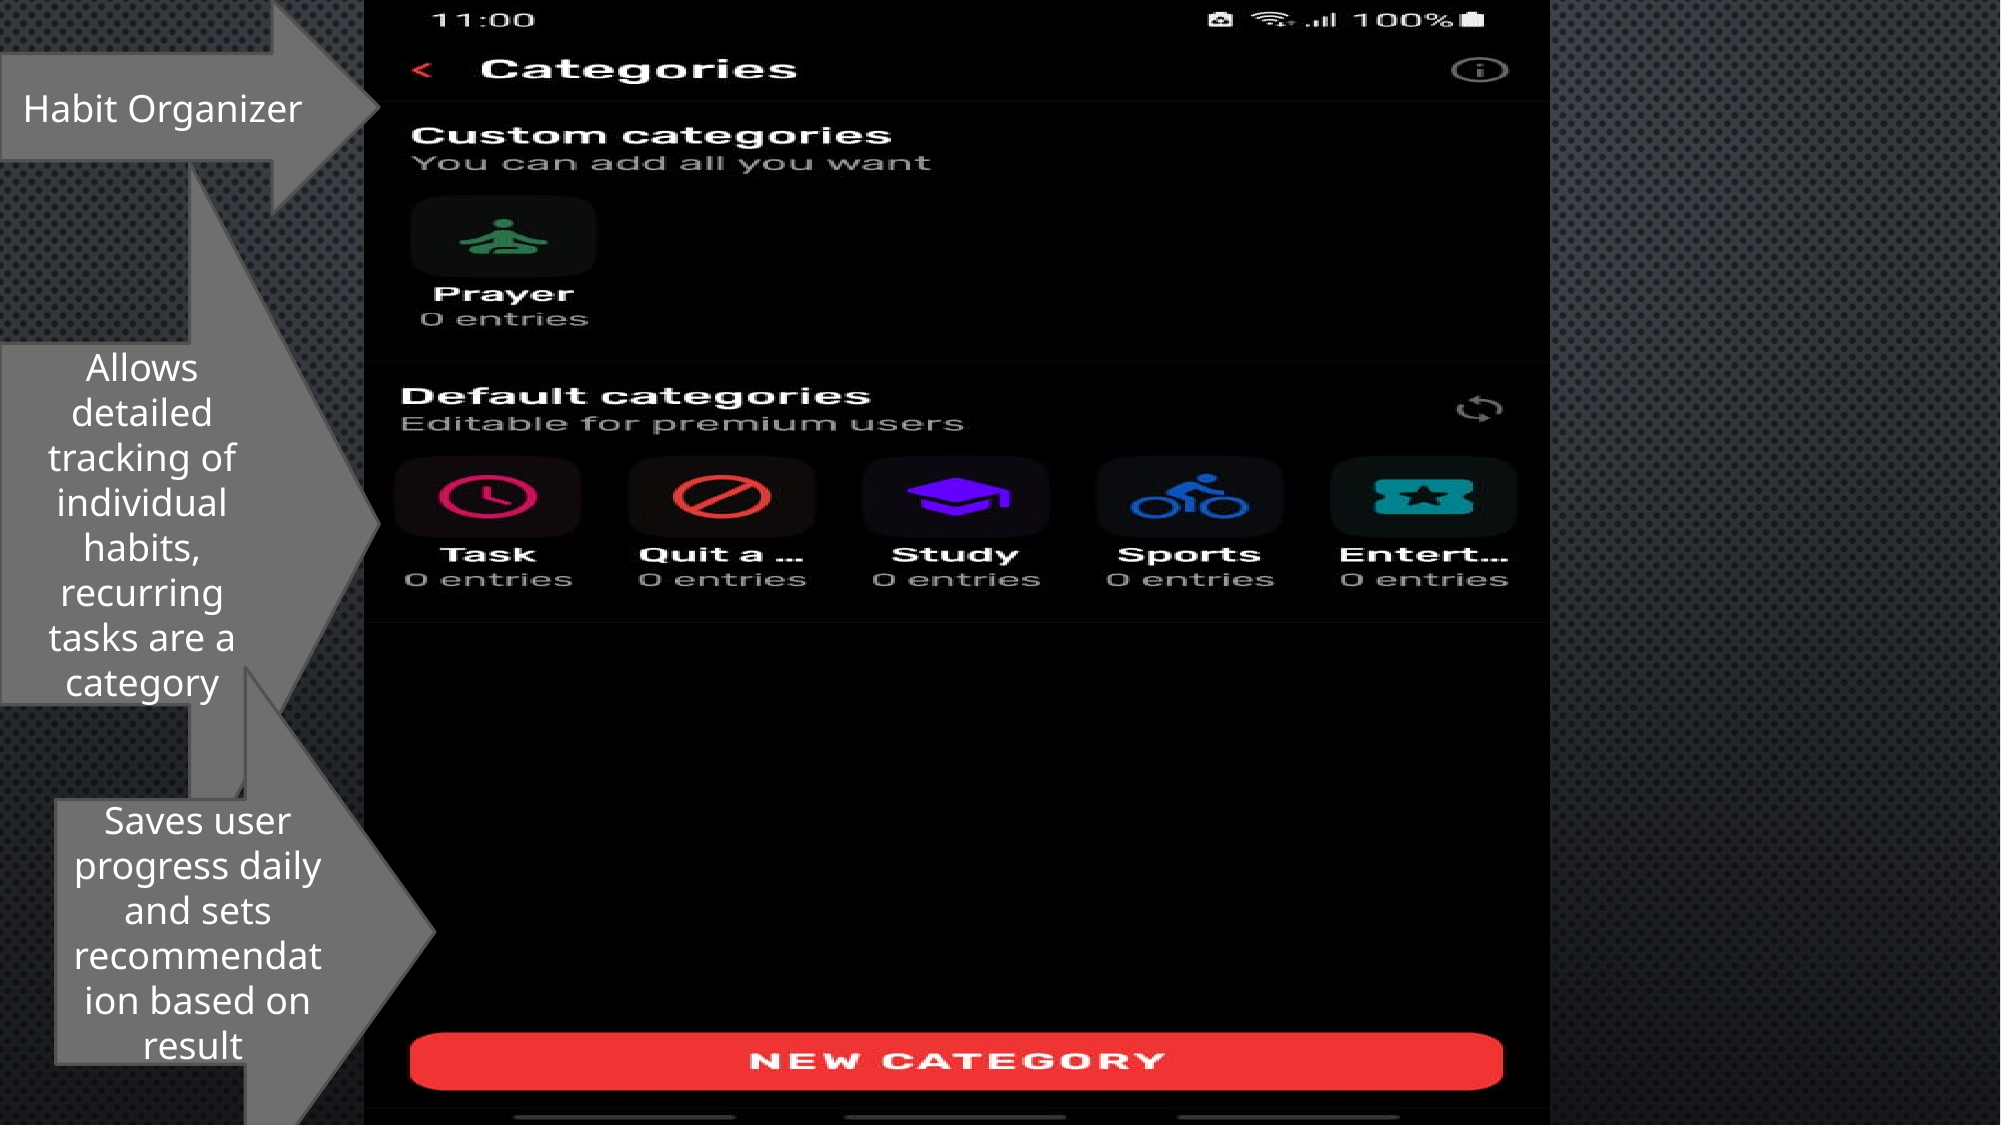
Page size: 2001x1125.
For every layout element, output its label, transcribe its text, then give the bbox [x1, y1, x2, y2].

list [363, 0, 1550, 1125]
text_box Allows detailed tracking of individual habits, recurring tasks are a category [0, 161, 363, 797]
text_box Saves user progress daily and sets recommendation based on result [54, 665, 363, 1125]
text_box Habit Organizer [0, 0, 363, 216]
